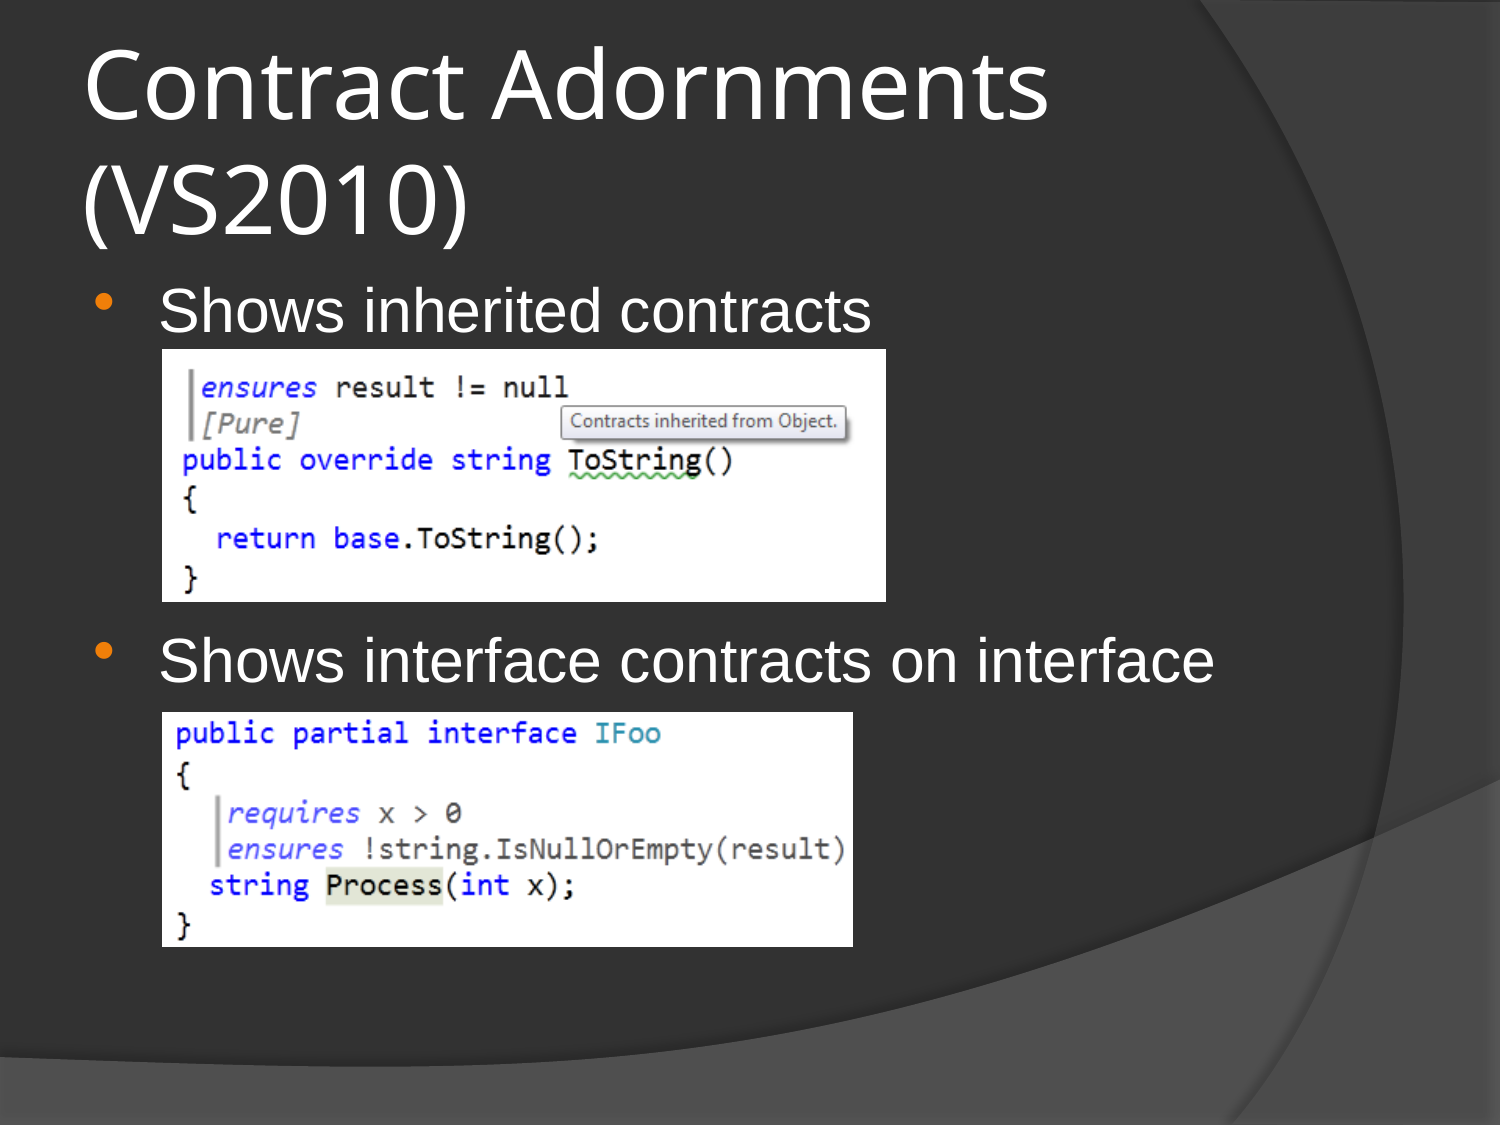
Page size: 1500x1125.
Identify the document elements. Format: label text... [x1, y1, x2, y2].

picture [162, 349, 887, 602]
picture [161, 712, 853, 948]
title Contract Adornments (VS2010) [75, 45, 1413, 233]
list Shows inherited contracts Shows interface contracts on interface [75, 262, 1413, 1075]
